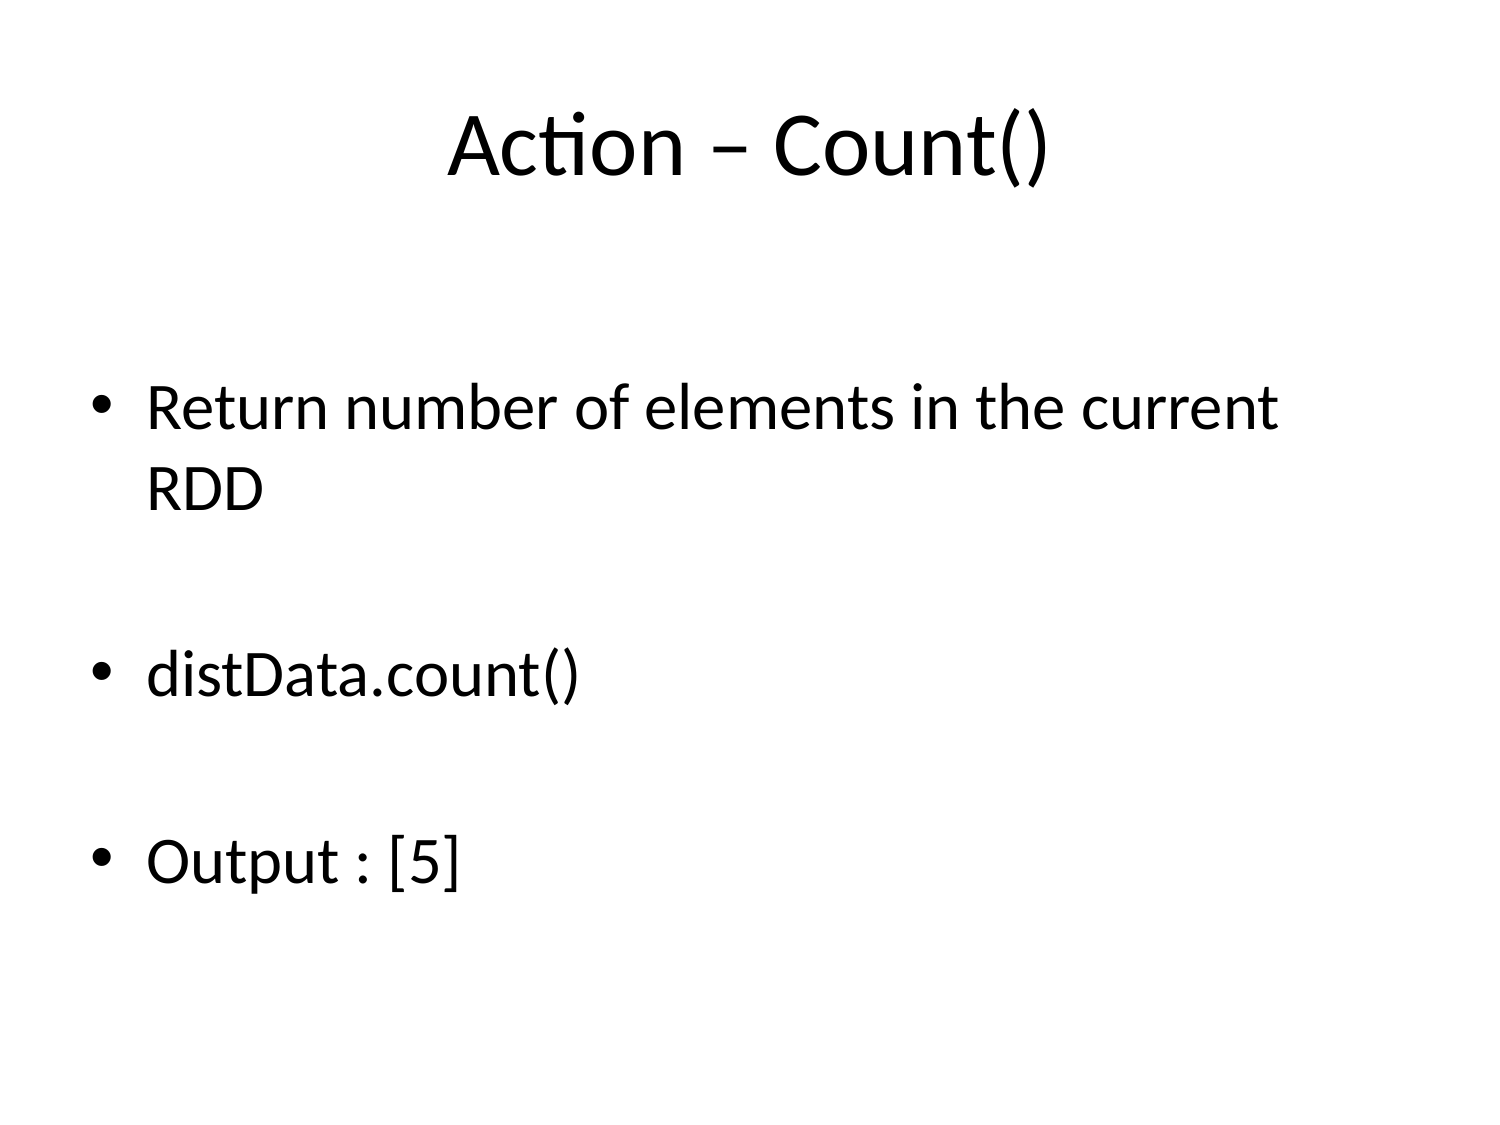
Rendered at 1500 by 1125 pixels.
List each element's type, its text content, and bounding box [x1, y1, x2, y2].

list Return number of elements in the current RDD distData.count() Output : [5] [75, 262, 1425, 1005]
title Action – Count() [75, 45, 1425, 233]
